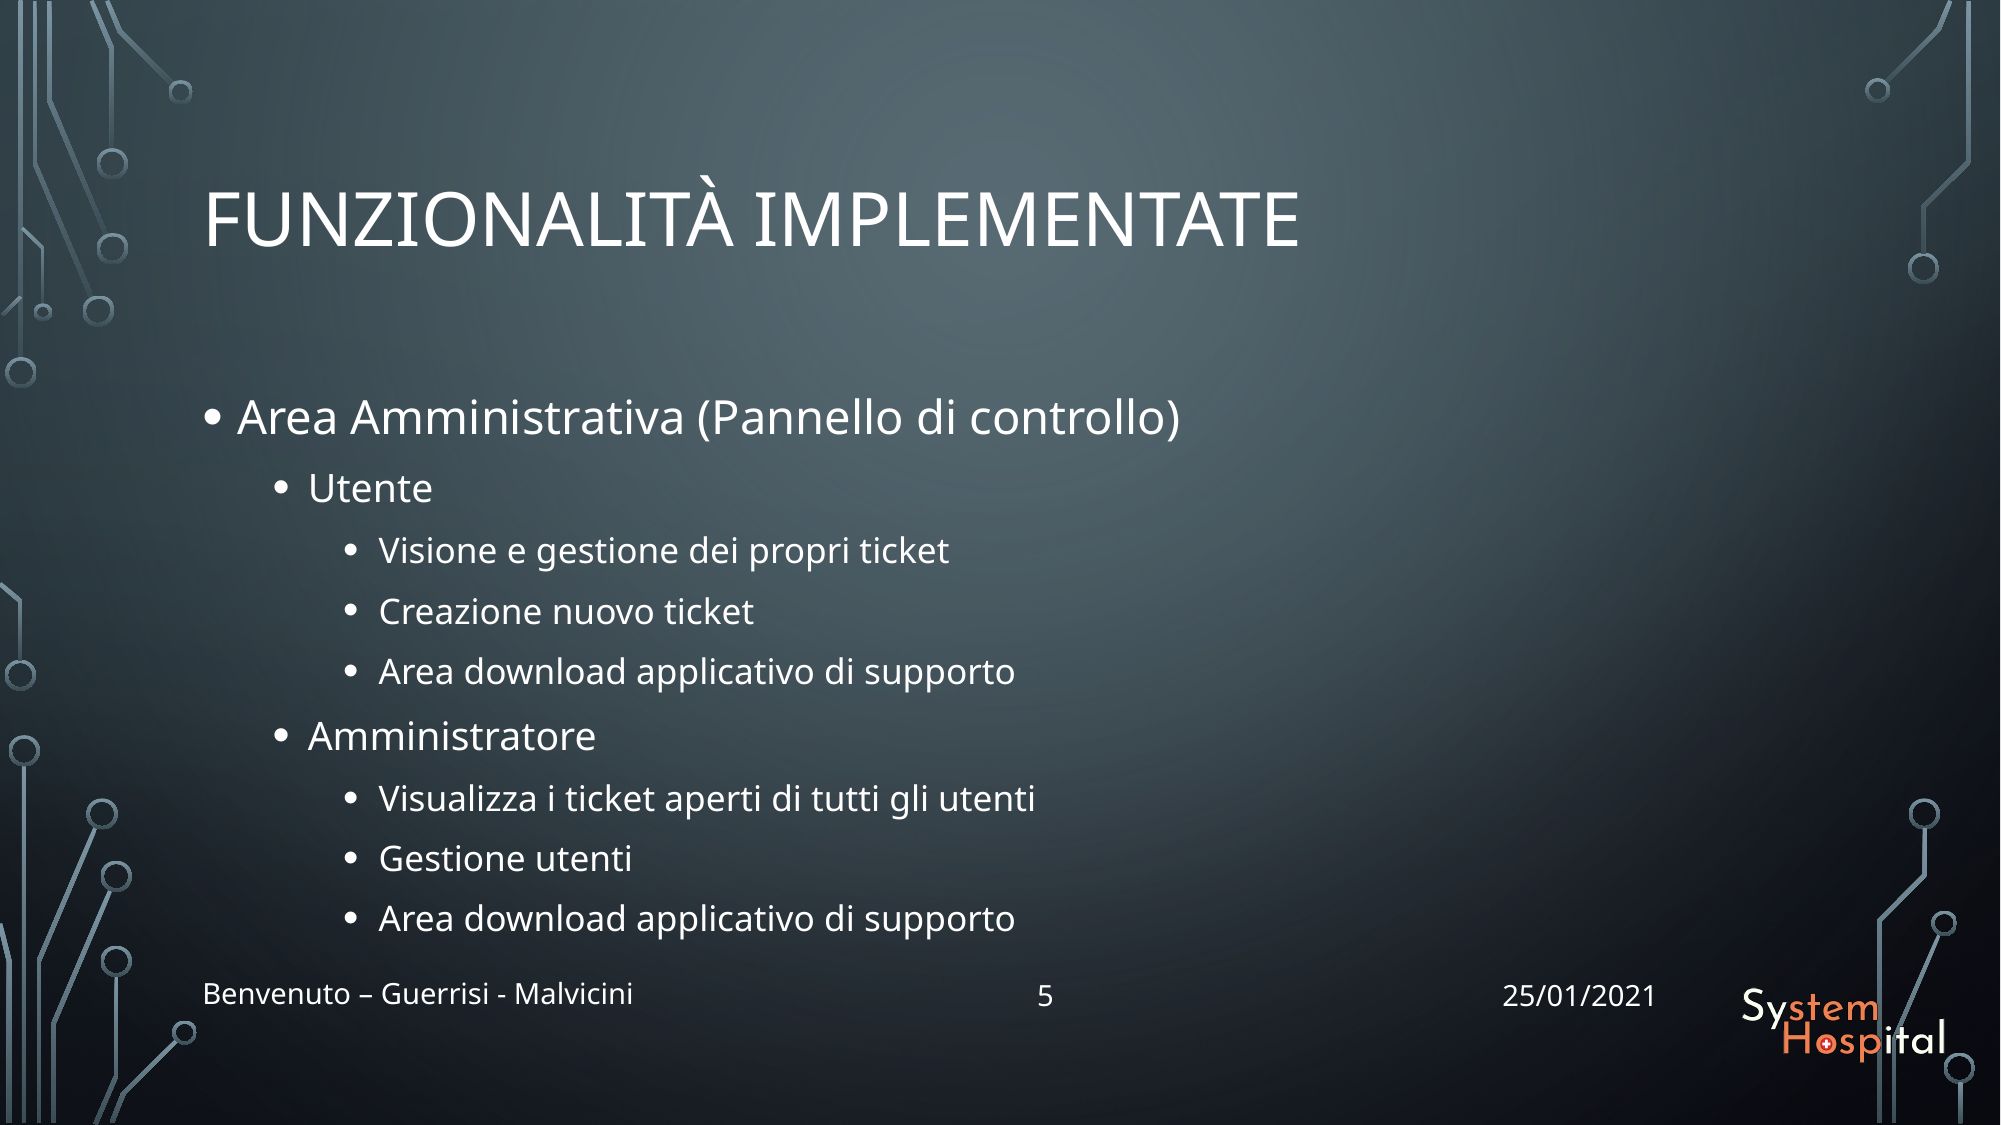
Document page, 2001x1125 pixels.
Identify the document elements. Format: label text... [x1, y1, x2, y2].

slide_number 5 [942, 965, 1069, 1025]
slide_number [1223, 965, 1674, 1025]
picture [1740, 985, 1947, 1065]
footer Benvenuto – Guerrisi - Malvicini [187, 965, 924, 1025]
title Funzionalità implementate [187, 101, 1813, 344]
list Area Amministrativa (Pannello di controllo) Utente Visione e gestione dei propri ticket Creazione nuovo ticket Area download applicativo di supporto Amministratore Visualizza i ticket aperti di tutti gli utenti Gestione utenti Area download applicativo di supporto [187, 369, 1813, 950]
